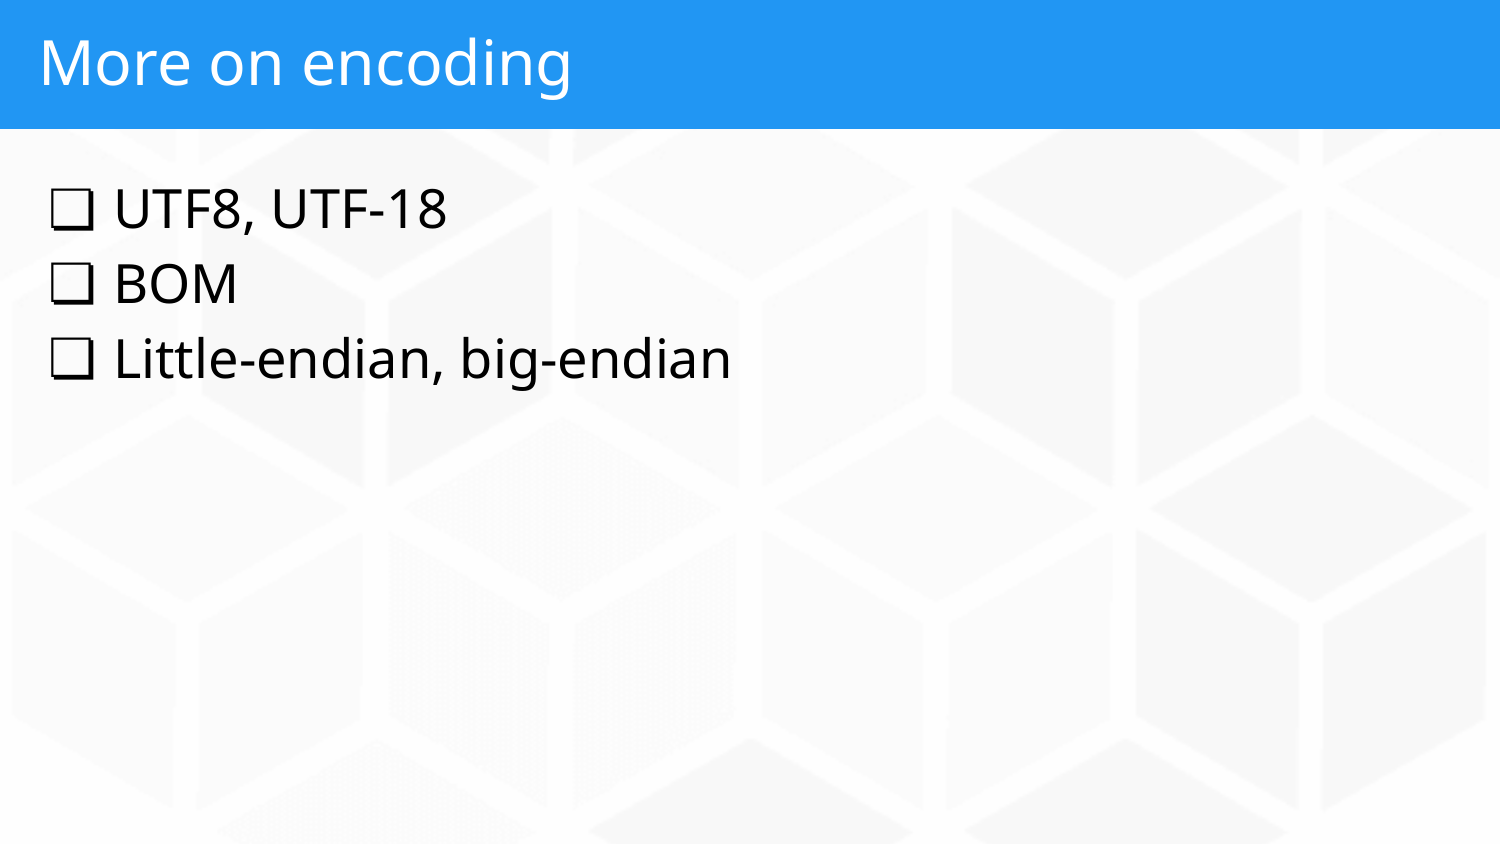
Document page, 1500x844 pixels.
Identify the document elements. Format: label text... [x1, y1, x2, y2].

picture [0, 129, 1500, 844]
list UTF8, UTF-18 BOM Little-endian, big-endian [23, 149, 1489, 844]
title More on encoding [23, 0, 1500, 122]
